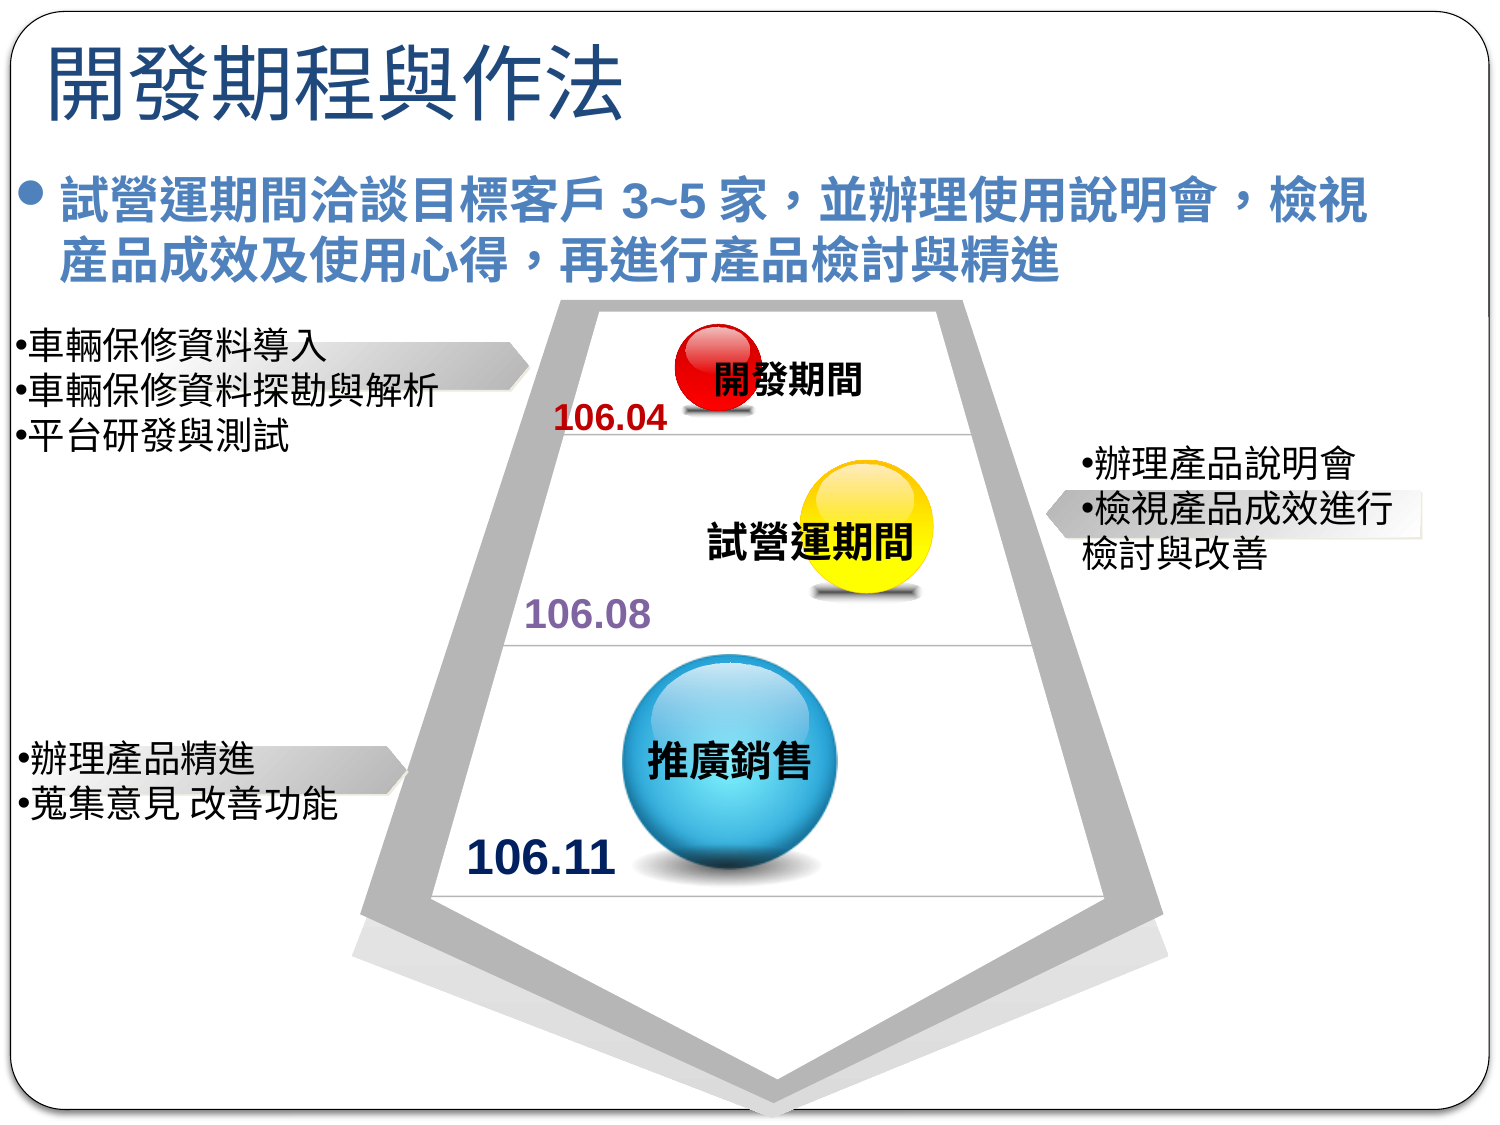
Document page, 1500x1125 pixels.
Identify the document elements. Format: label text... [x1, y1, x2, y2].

text_box [360, 299, 1164, 1104]
text_box [578, 311, 971, 434]
text_box [1415, 490, 1421, 538]
text_box [431, 897, 1105, 1080]
text_box 辦理產品精進 蒐集意見 改善功能 [2, 727, 355, 833]
text_box 106.04 [538, 385, 683, 445]
text_box 106.11 [451, 817, 619, 893]
text_box [522, 435, 1032, 645]
text_box 106.08 [509, 579, 667, 645]
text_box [674, 323, 762, 419]
text_box [352, 918, 1169, 1118]
text_box [467, 342, 529, 390]
text_box 車輛保修資料導入 車輛保修資料探勘與解析 平台研發與測試 [0, 314, 467, 510]
text_box 試營運期間洽談目標客戶3~5家，並辦理使用說明會，檢視産品成效及使用心得，再進行產品檢討與精進 [0, 160, 1384, 1005]
text_box 辦理產品說明會 檢視產品成效進行檢討與改善 [1066, 432, 1415, 583]
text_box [622, 654, 837, 888]
text_box [355, 746, 407, 794]
text_box 開發期間 [768, 348, 879, 409]
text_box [799, 459, 934, 606]
text_box [503, 626, 509, 645]
text_box [454, 646, 1104, 896]
text_box 開發期程與作法 [29, 23, 1459, 173]
text_box [431, 829, 624, 896]
text_box [1046, 490, 1066, 538]
text_box 試營運期間 [692, 508, 793, 574]
